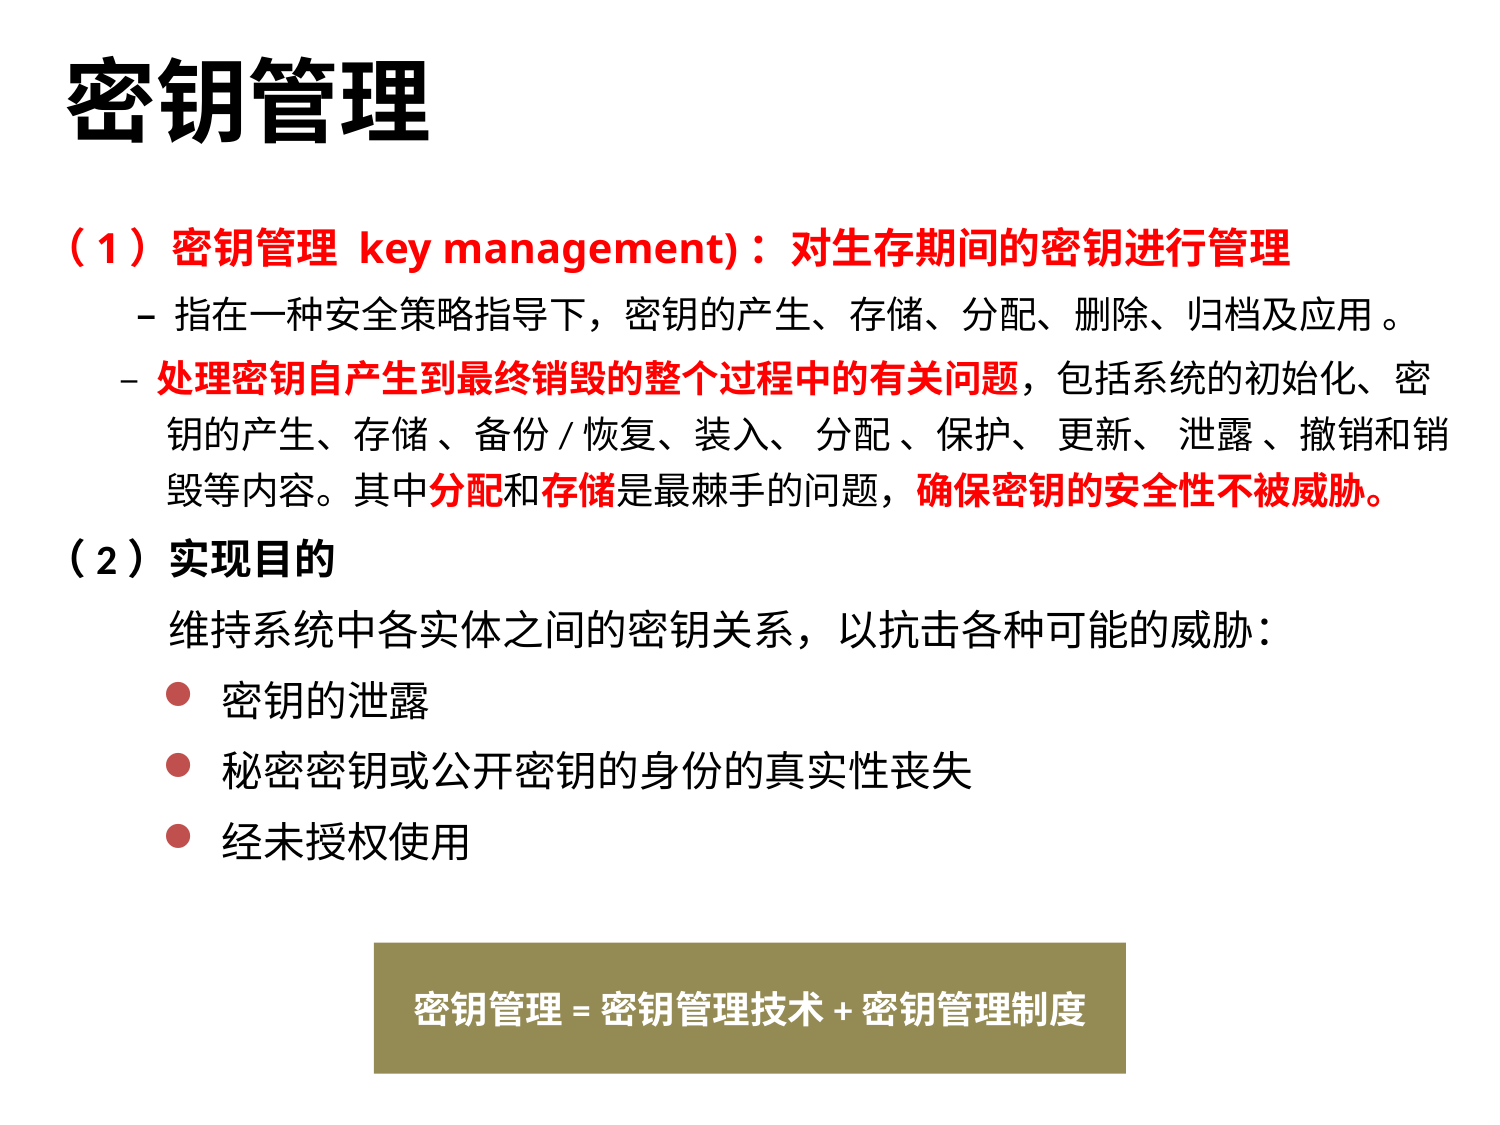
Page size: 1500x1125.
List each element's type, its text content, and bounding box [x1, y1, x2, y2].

text_box 密钥管理 [49, 45, 1451, 152]
text_box （1）密钥管理 key management)：对生存期间的密钥进行管理 – 指在一种安全策略指导下，密钥的产生、存储、分配、删除、归档及应用 。 – 处理密钥自产生到最终销毁的整个过程中的有关问题，包括系统的初始化、密钥的产生、存储 、备份/恢复、装入、 分配 、保护、 更新、 泄露 、撤销和销毁等内容。其中分配和存储是最棘手的问题，确保密钥的安全性不被威胁。 （2）实现目的 维持系统中各实体之间的密钥关系，以抗击各种可能的威胁： 密钥的泄露 秘密密钥或公开密钥的身份的真实性丧失 经未授权使用 [29, 202, 1471, 903]
text_box 密钥管理=密钥管理技术+密钥管理制度 [372, 940, 1128, 1076]
